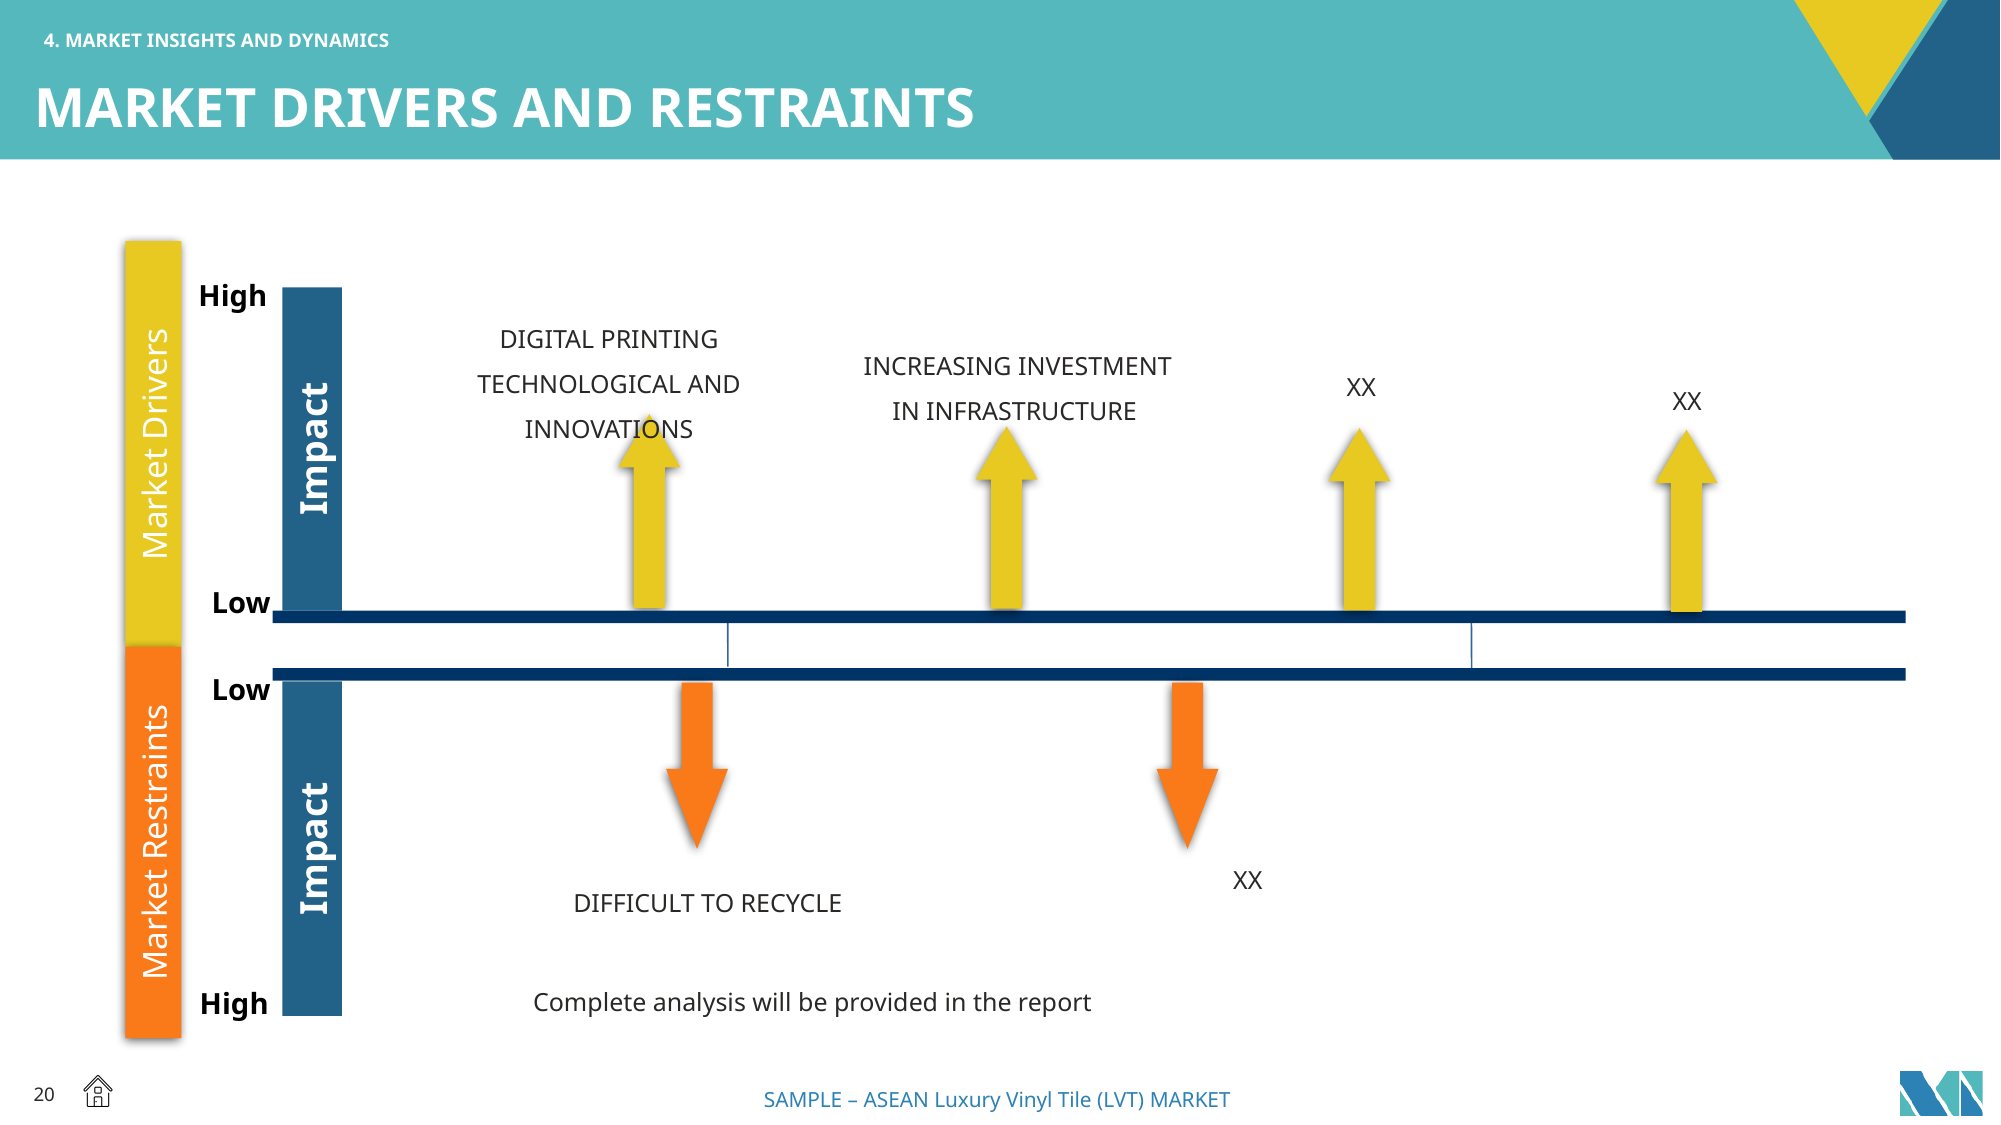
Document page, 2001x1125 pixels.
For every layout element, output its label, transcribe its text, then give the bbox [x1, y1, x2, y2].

picture [82, 1075, 114, 1107]
text_box 4. MARKET INSIGHTS and dynamics [43, 28, 1783, 52]
picture [1900, 1071, 1983, 1116]
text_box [125, 241, 1906, 1039]
text_box MARKET DRIVERS AND RESTRAINTS [19, 65, 992, 146]
